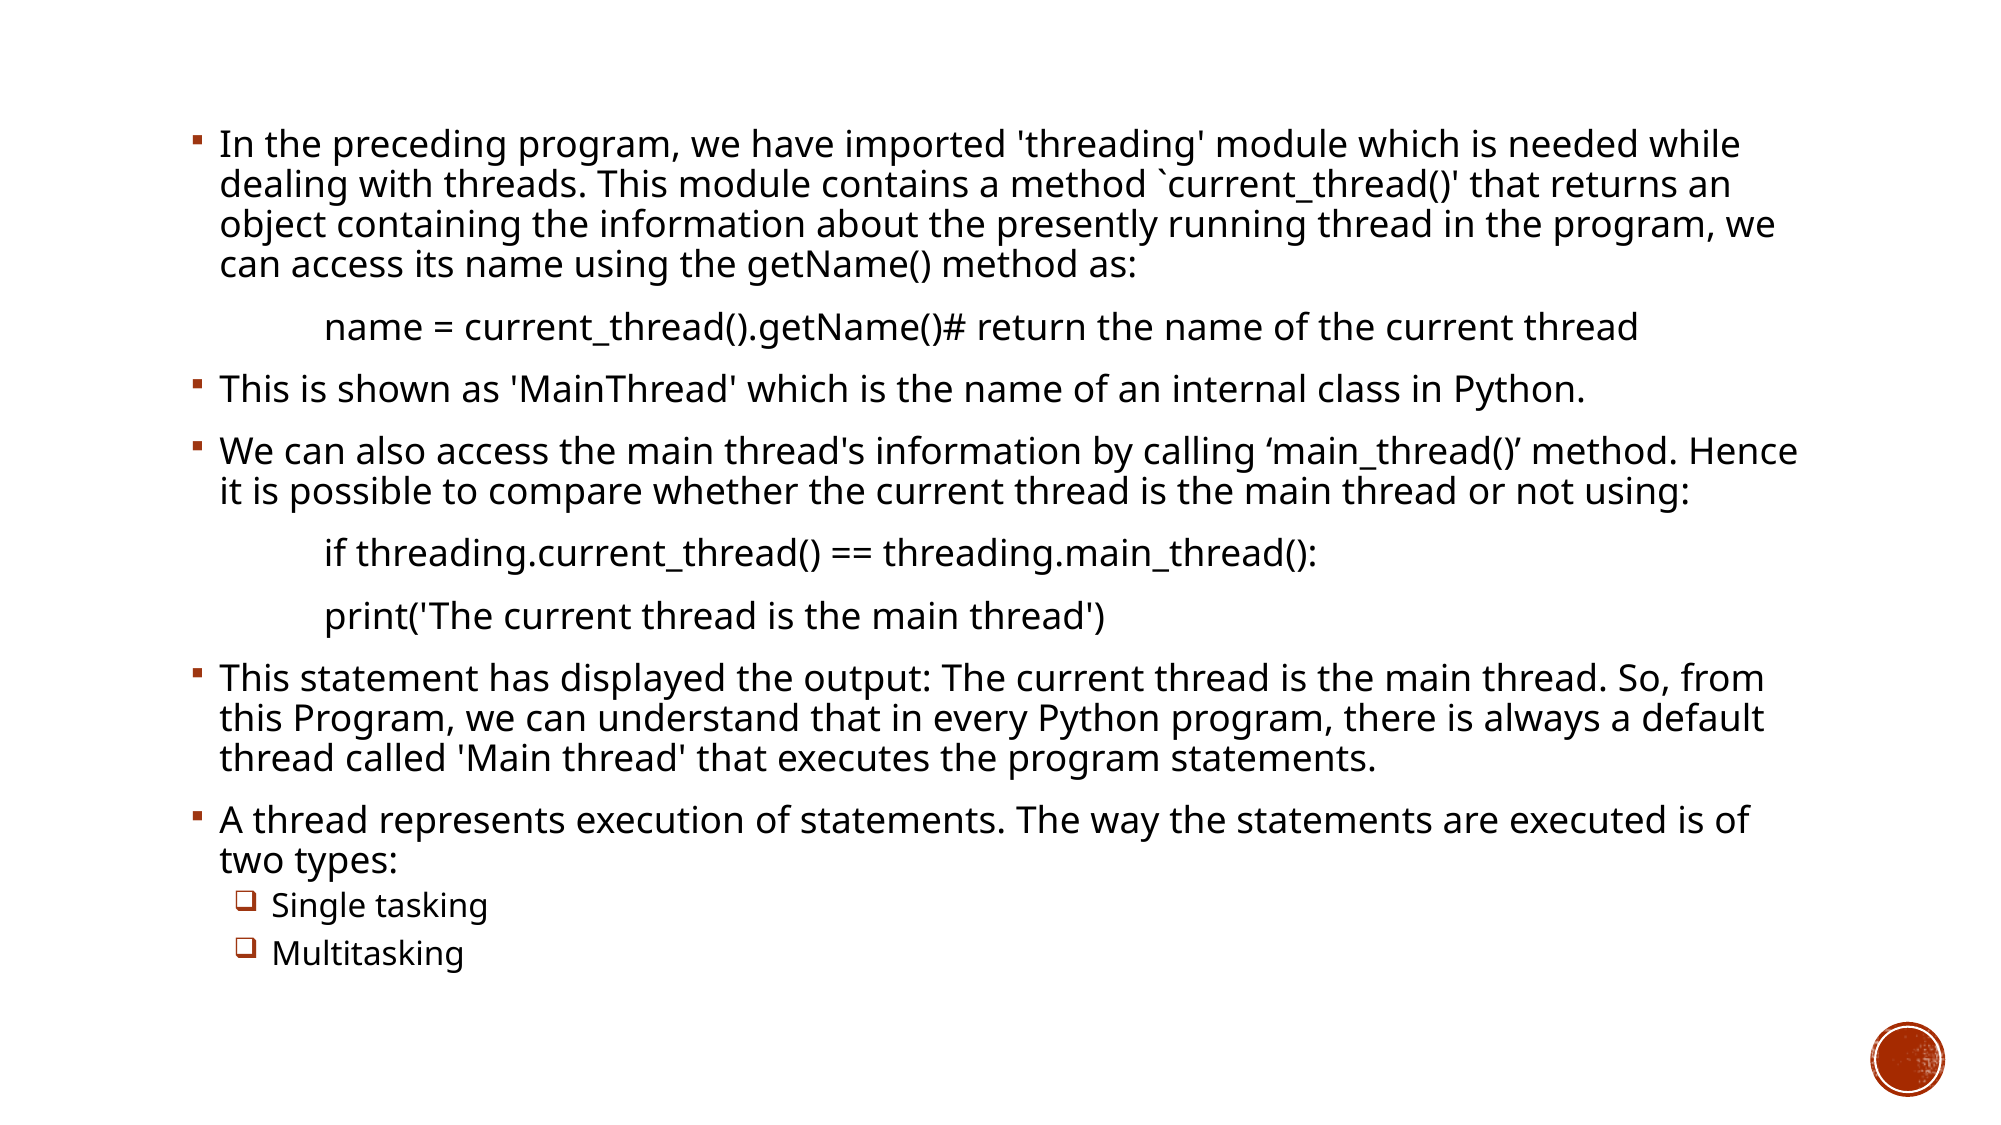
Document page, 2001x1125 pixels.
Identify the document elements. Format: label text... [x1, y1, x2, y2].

list In the preceding program, we have imported 'threading' module which is needed while dealing with threads. This module contains a method `current_thread()' that returns an object containing the information about the presently running thread in the program, we can access its name using the getName() method as: name = current_thread().getName()# return the name of the current thread This is shown as 'MainThread' which is the name of an internal class in Python. We can also access the main thread's information by calling ‘main_thread()’ method. Hence it is possible to compare whether the current thread is the main thread or not using: if threading.current_thread() == threading.main_thread(): print('The current thread is the main thread') This statement has displayed the output: The current thread is the main thread. So, from this Program, we can understand that in every Python program, there is always a default thread called 'Main thread' that executes the program statements. A thread represents execution of statements. The way the statements are executed is of two types: Single tasking Multitasking [175, 118, 1826, 1013]
